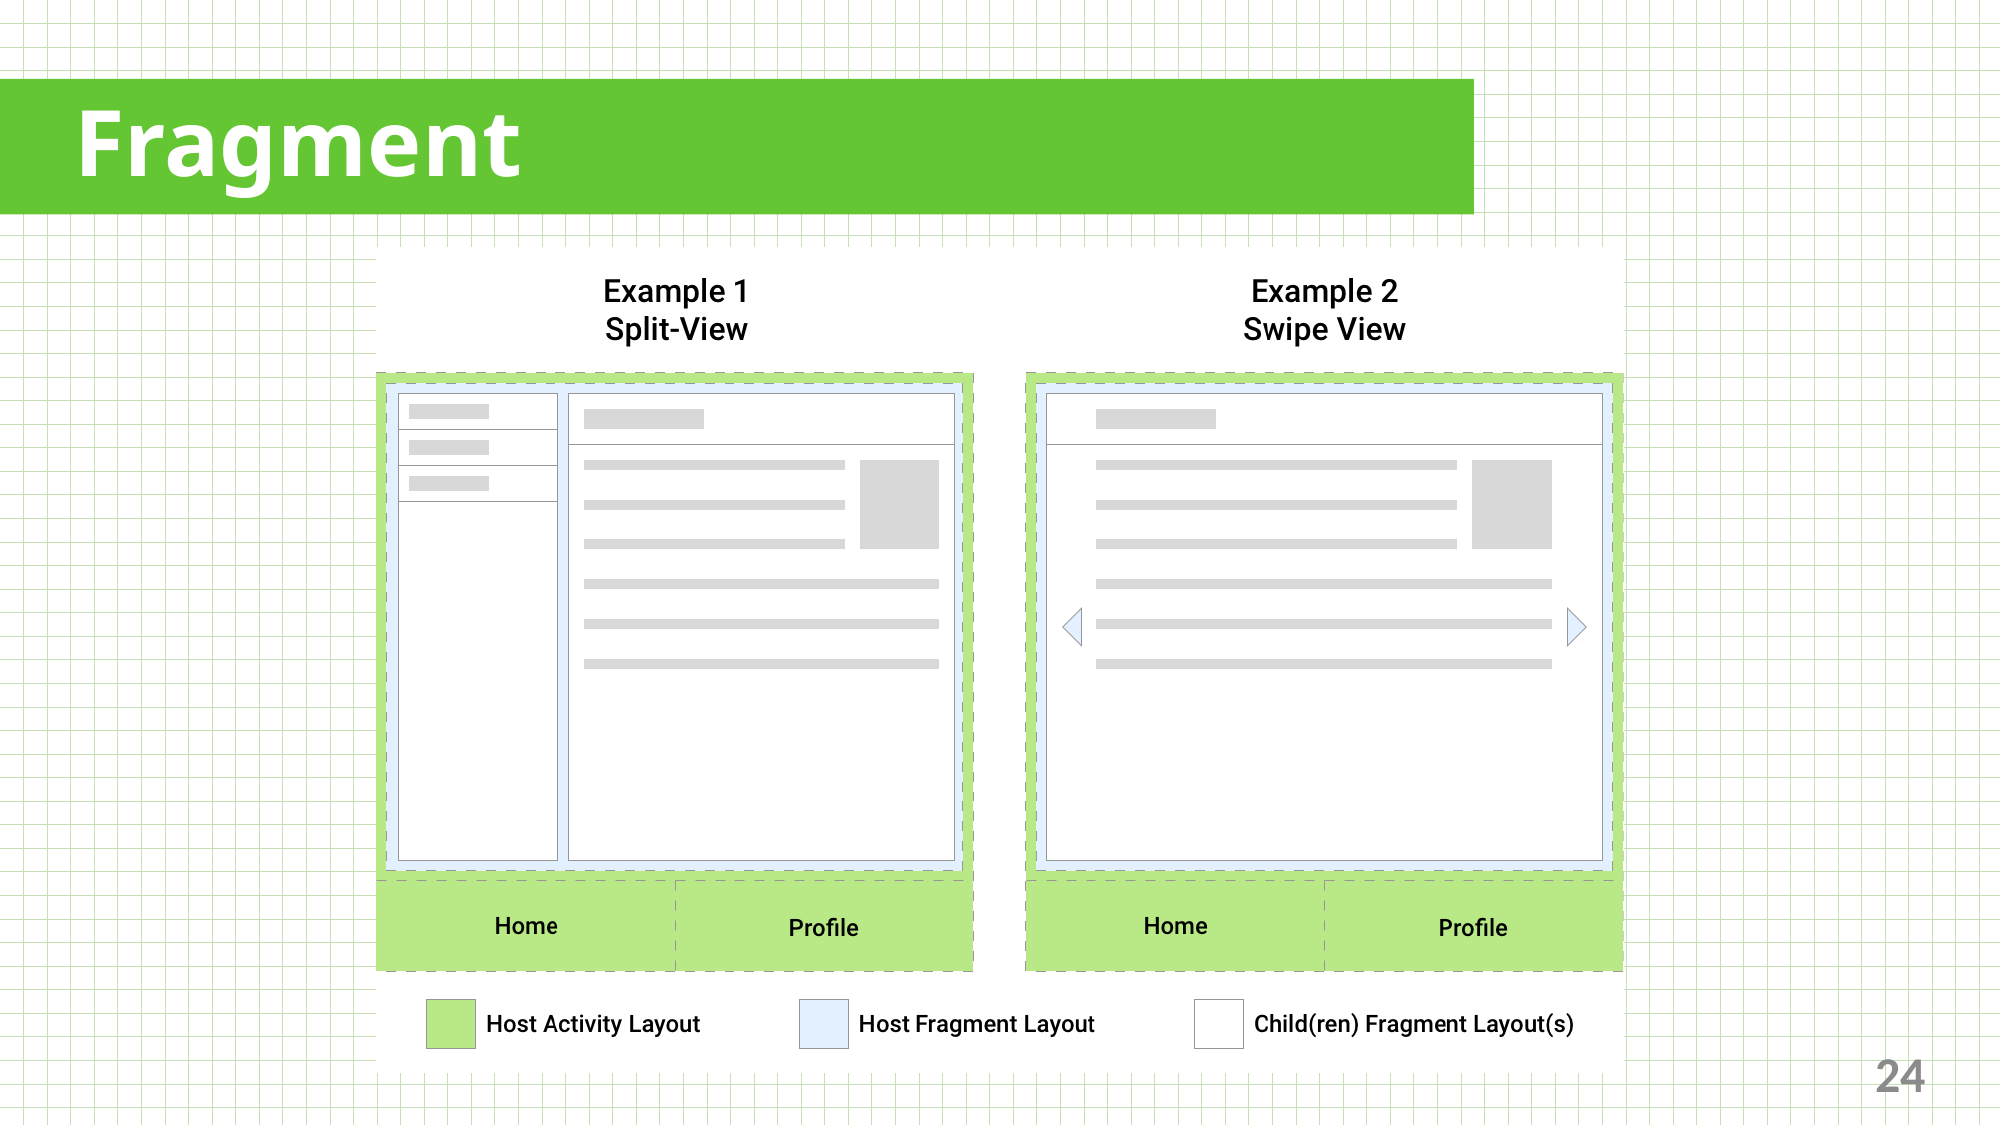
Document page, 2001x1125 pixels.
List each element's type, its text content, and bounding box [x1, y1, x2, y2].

picture [375, 247, 1624, 1073]
slide_number 24 [1490, 1042, 1941, 1103]
title Fragment [0, 78, 1474, 215]
